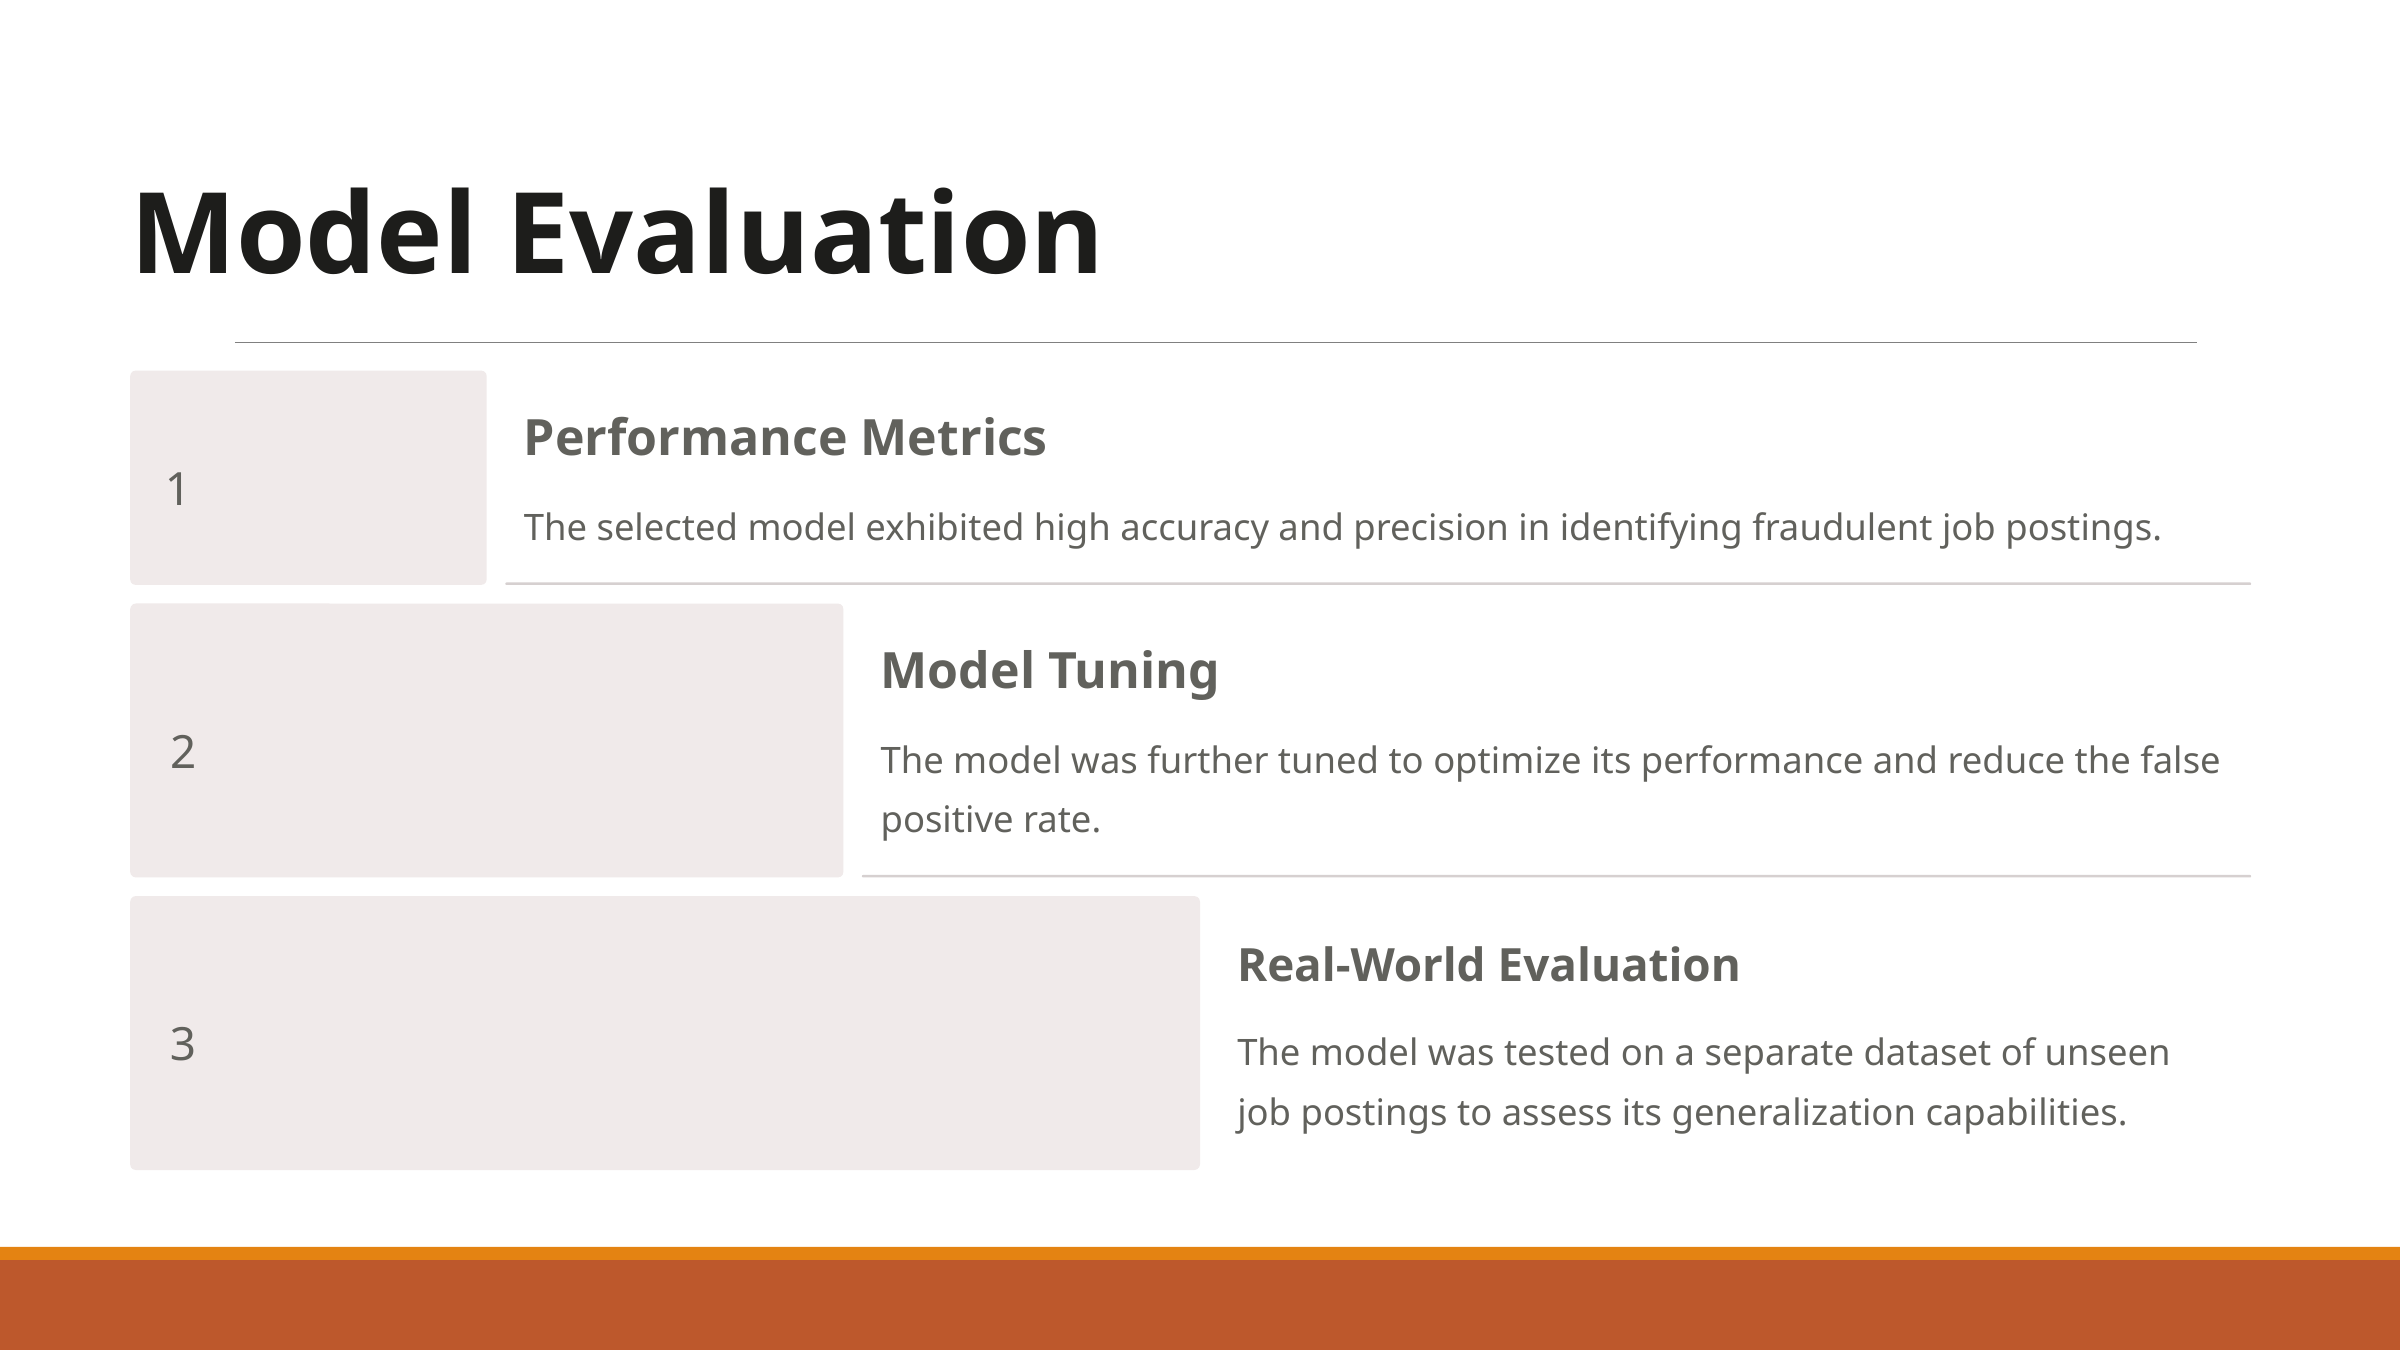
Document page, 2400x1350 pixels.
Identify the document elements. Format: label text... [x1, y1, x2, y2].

text_box Model Evaluation [130, 179, 1061, 297]
text_box The model was further tuned to optimize its performance and reduce the false positive rate. [880, 721, 2233, 841]
text_box [861, 874, 2252, 878]
text_box 1 [167, 440, 189, 515]
text_box [130, 370, 487, 585]
text_box The model was tested on a separate dataset of unseen job postings to assess its generalization capabilities. [1237, 1013, 2233, 1133]
text_box Real-World Evaluation [1237, 933, 1759, 992]
text_box 2 [167, 703, 199, 778]
text_box The selected model exhibited high accuracy and precision in identifying fraudulent job postings. [523, 488, 2213, 548]
text_box [130, 603, 844, 878]
text_box Model Tuning [880, 640, 1346, 699]
text_box 3 [167, 995, 199, 1071]
text_box Performance Metrics [523, 407, 1020, 466]
text_box [130, 896, 1201, 1171]
